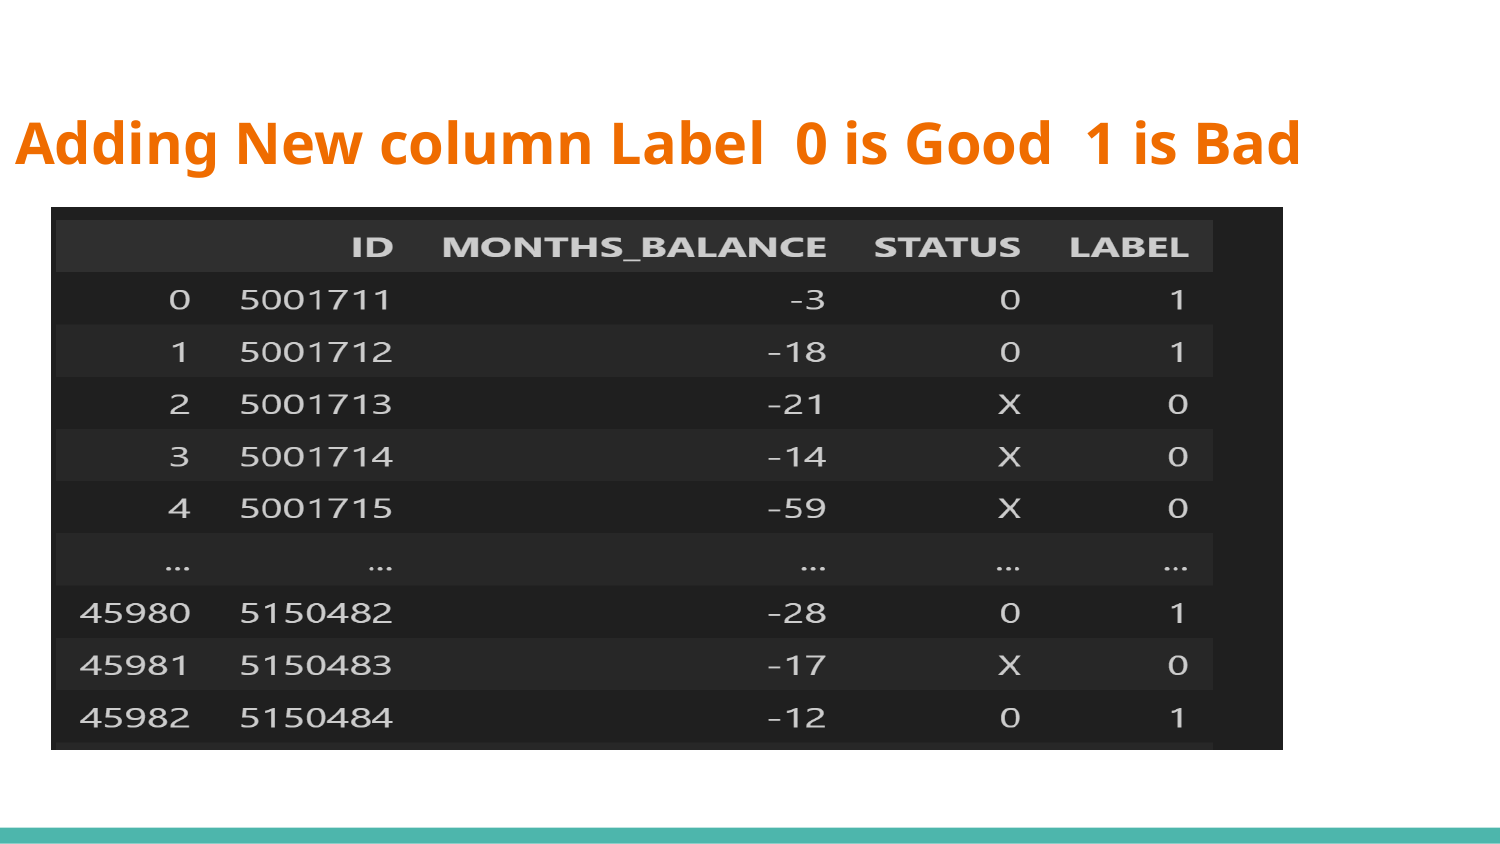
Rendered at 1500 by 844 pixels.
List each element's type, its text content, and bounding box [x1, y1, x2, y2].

title Adding New column Label 0 is Good 1 is Bad [0, 91, 1386, 208]
picture [50, 207, 1284, 750]
